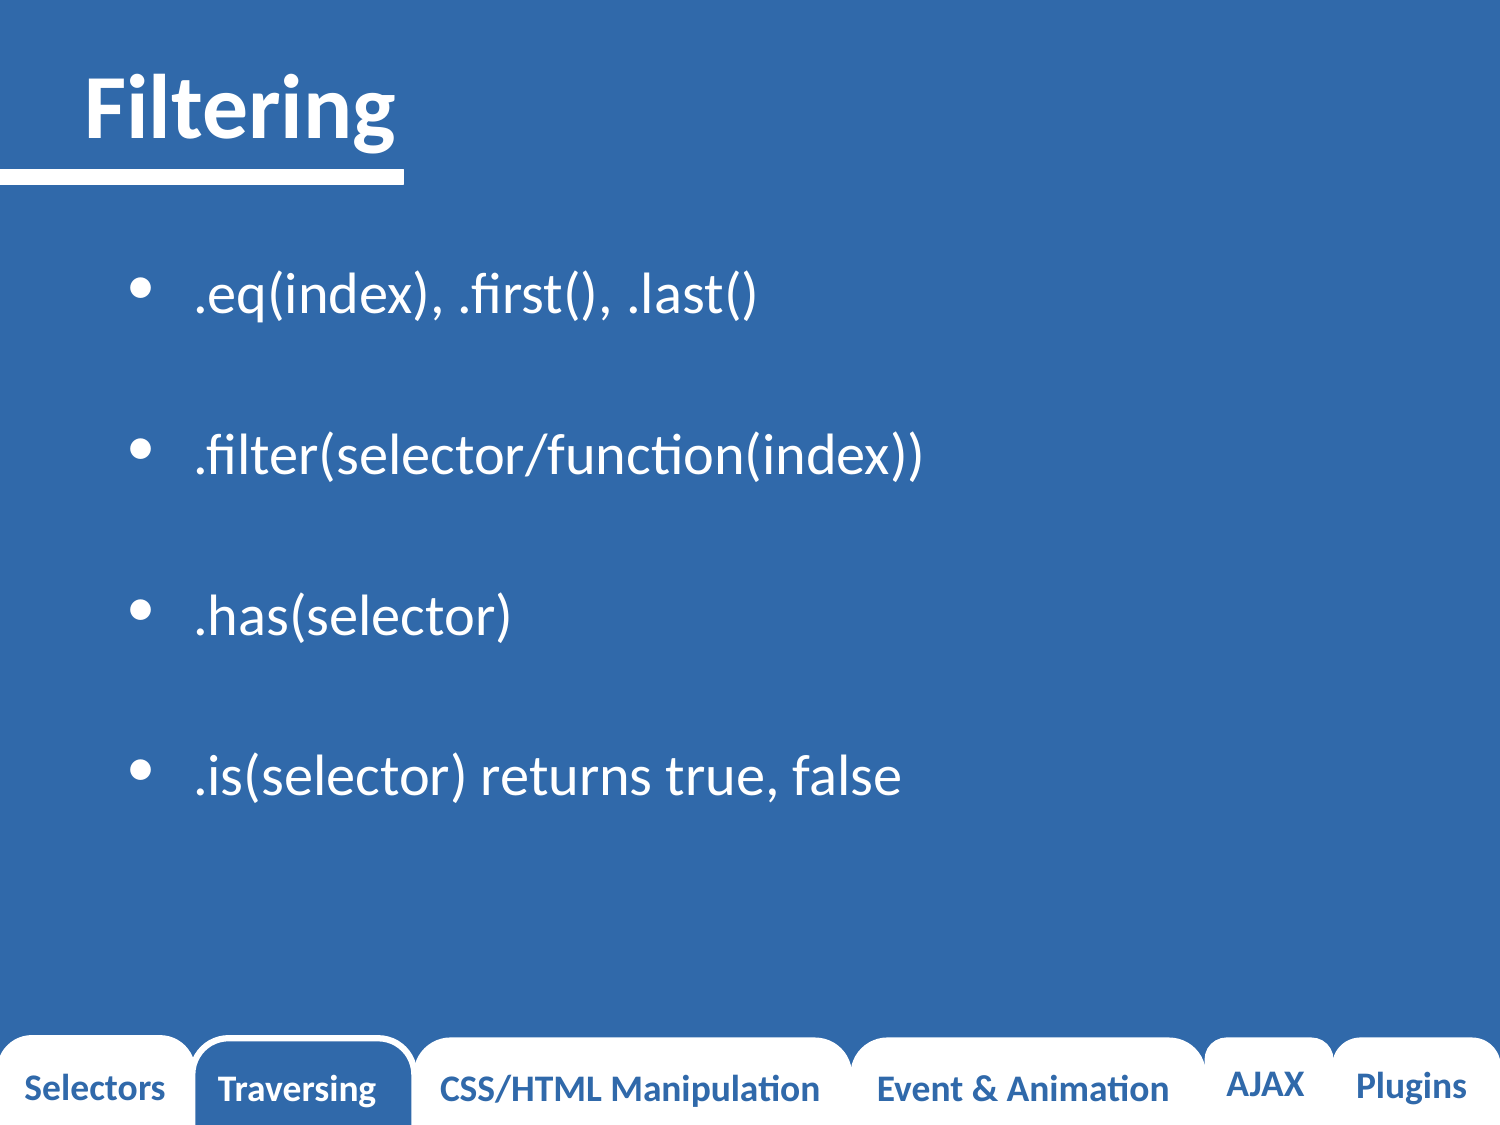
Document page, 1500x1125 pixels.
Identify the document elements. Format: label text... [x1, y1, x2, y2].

text_box [0, 169, 404, 185]
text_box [0, 1037, 1500, 1125]
title Filtering [69, 0, 1364, 218]
list .eq(index), .first(), .last() .filter(selector/function(index)) .has(selector) .is(selector) returns true, false [103, 236, 1397, 951]
